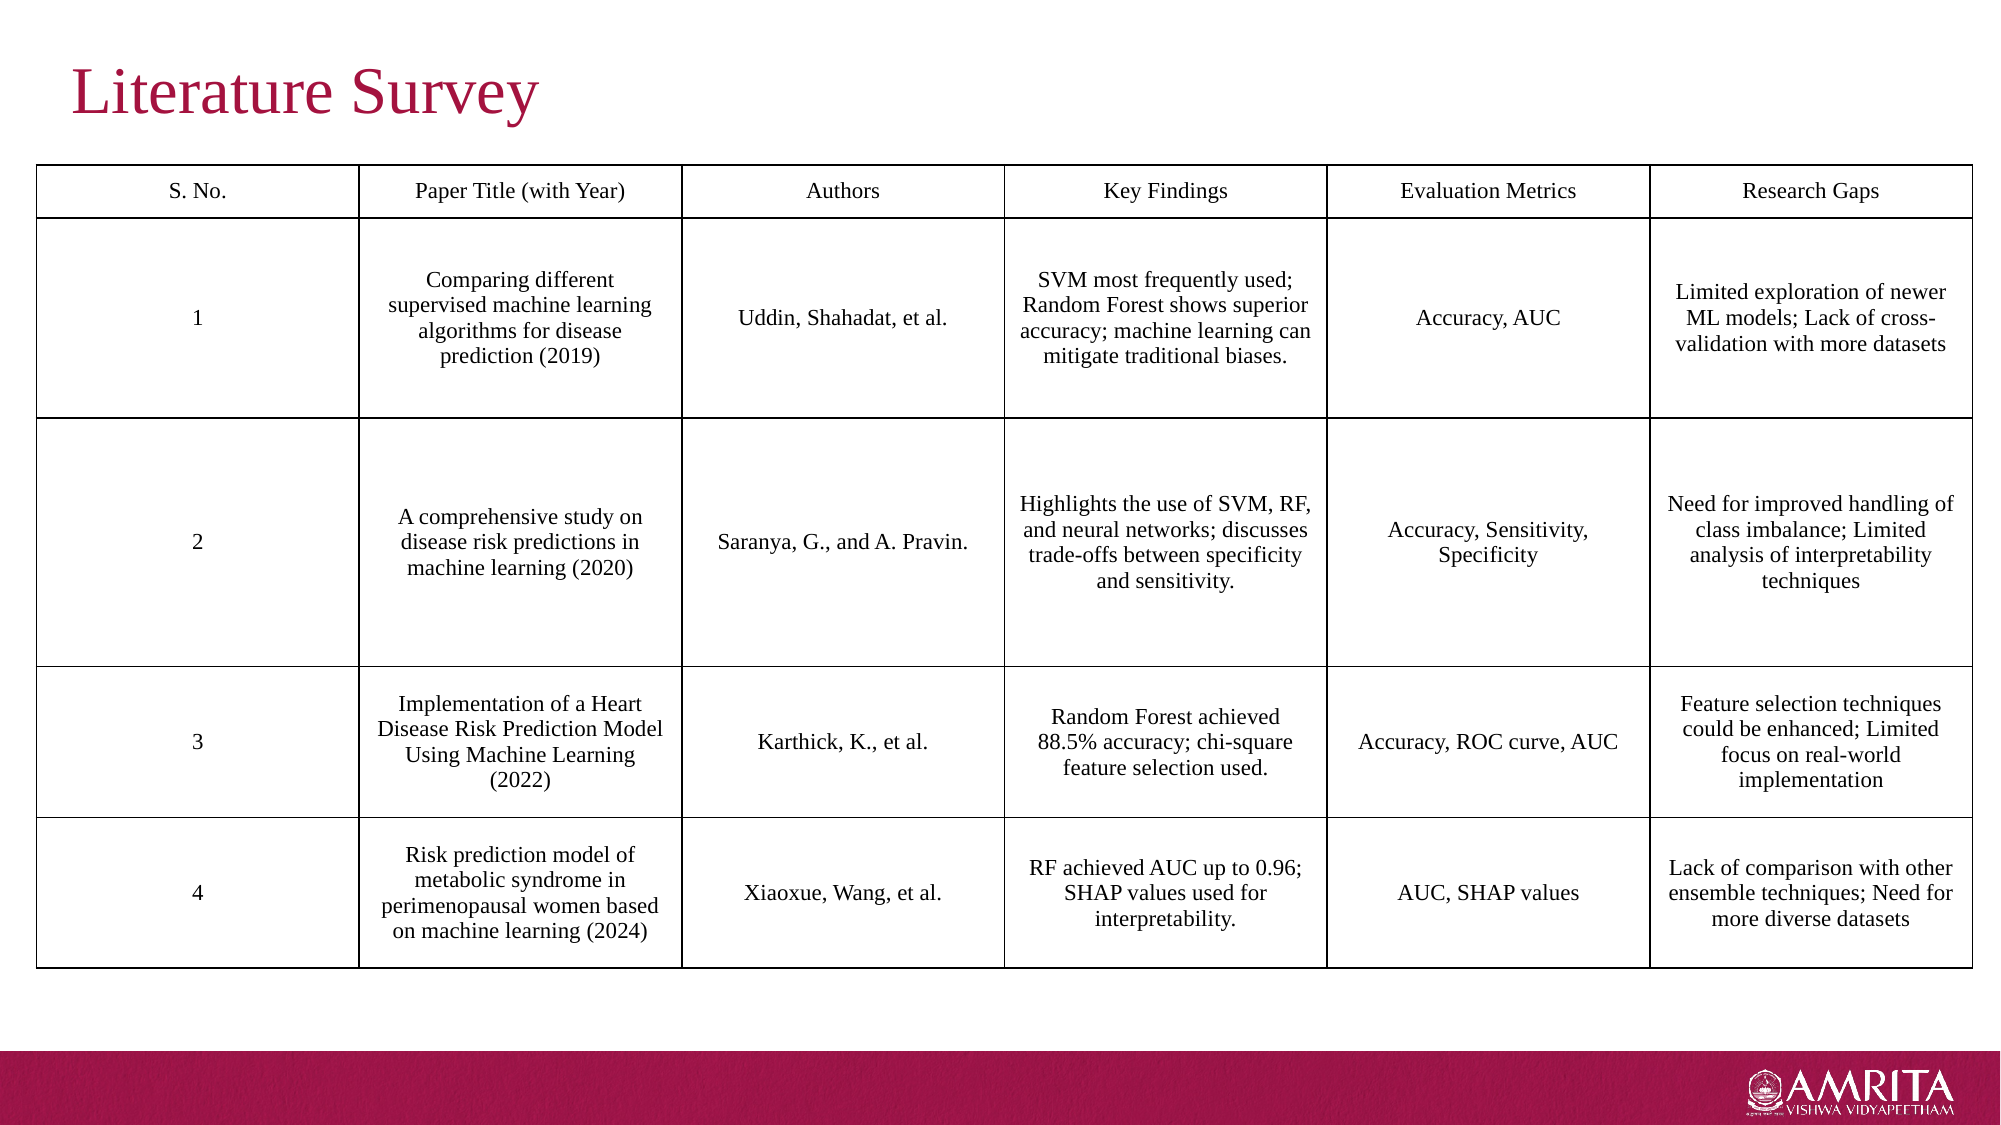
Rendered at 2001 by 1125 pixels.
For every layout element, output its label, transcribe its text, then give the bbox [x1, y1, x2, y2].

table_header Research Gaps [1651, 166, 1972, 217]
table_cell Lack of comparison with other ensemble techniques; Need for more diverse datasets [1651, 818, 1972, 967]
table_cell A comprehensive study on disease risk predictions in machine learning (2020) [360, 419, 681, 666]
table_cell SVM most frequently used; Random Forest shows superior accuracy; machine learning can mitigate traditional biases. [1005, 219, 1326, 417]
table_header Paper Title (with Year) [360, 166, 681, 217]
table_cell 3 [37, 667, 358, 817]
table_cell Highlights the use of SVM, RF, and neural networks; discusses trade-offs between specificity and sensitivity. [1005, 419, 1326, 666]
table_header Authors [683, 166, 1004, 217]
table_cell Accuracy, AUC [1328, 219, 1649, 417]
table_cell Karthick, K., et al. [683, 667, 1004, 817]
table_cell Comparing different supervised machine learning algorithms for disease prediction (2019) [360, 219, 681, 417]
table_header Evaluation Metrics [1328, 166, 1649, 217]
title Literature Survey [55, 57, 1933, 127]
table_header S. No. [37, 166, 358, 217]
table_cell Limited exploration of newer ML models; Lack of cross-validation with more datasets [1651, 219, 1972, 417]
table_cell Feature selection techniques could be enhanced; Limited focus on real-world implementation [1651, 667, 1972, 817]
table_cell Need for improved handling of class imbalance; Limited analysis of interpretability techniques [1651, 419, 1972, 666]
table_cell Uddin, Shahadat, et al. [683, 219, 1004, 417]
table_cell Accuracy, ROC curve, AUC [1328, 667, 1649, 817]
table_cell 4 [37, 818, 358, 967]
table_cell Saranya, G., and A. Pravin. [683, 419, 1004, 666]
table_header Key Findings [1005, 166, 1326, 217]
table_cell 1 [37, 219, 358, 417]
table_cell Xiaoxue, Wang, et al. [683, 818, 1004, 967]
picture [0, 1051, 2001, 1125]
table_cell AUC, SHAP values [1328, 818, 1649, 967]
table_cell 2 [37, 419, 358, 666]
table_cell Random Forest achieved 88.5% accuracy; chi-square feature selection used. [1005, 667, 1326, 817]
table_cell Implementation of a Heart Disease Risk Prediction Model Using Machine Learning (2022) [360, 667, 681, 817]
table_cell Risk prediction model of metabolic syndrome in perimenopausal women based on machine learning (2024) [360, 818, 681, 967]
table_cell Accuracy, Sensitivity, Specificity [1328, 419, 1649, 666]
table_cell RF achieved AUC up to 0.96; SHAP values used for interpretability. [1005, 818, 1326, 967]
